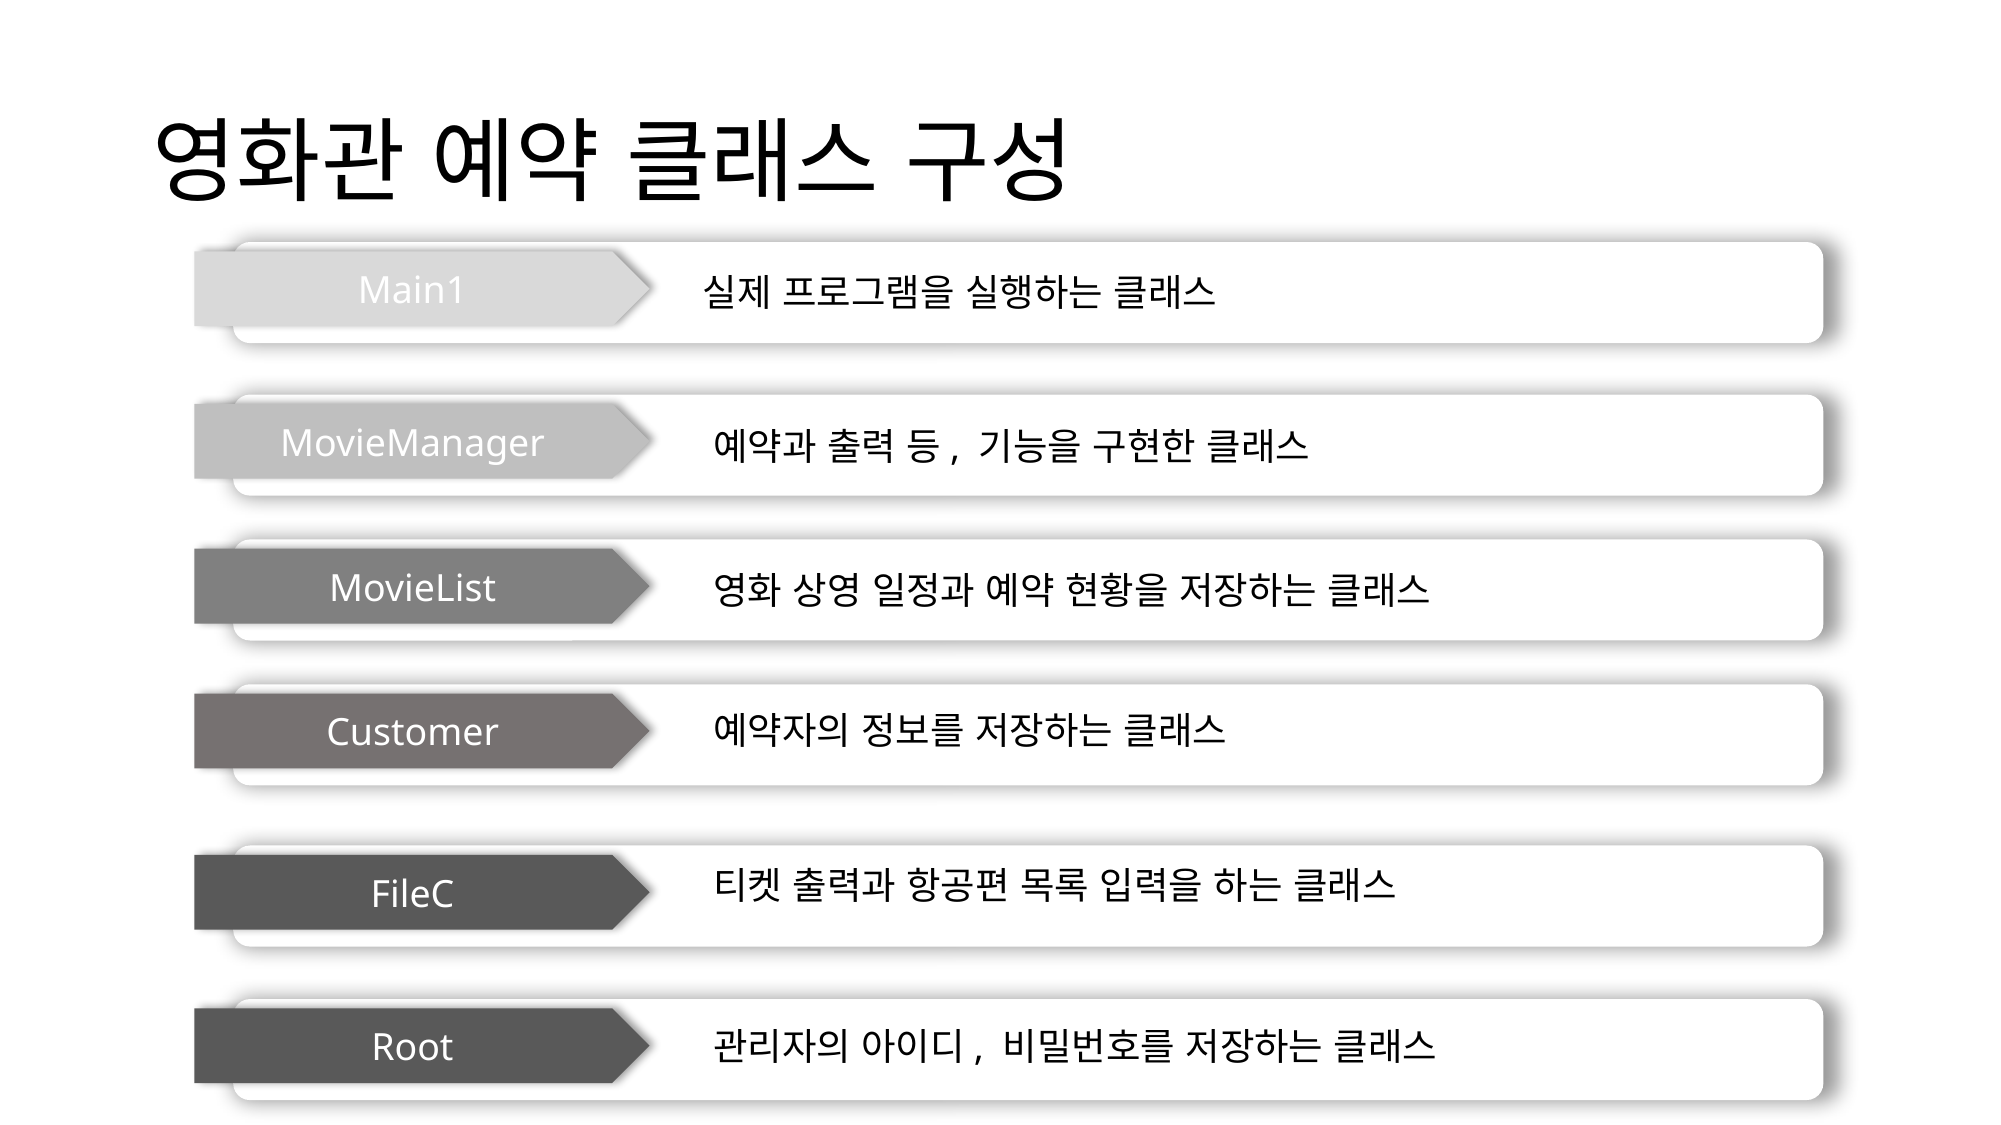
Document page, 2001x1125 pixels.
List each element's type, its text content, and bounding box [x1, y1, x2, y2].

text_box Customer [193, 692, 652, 770]
text_box [233, 538, 1825, 642]
text_box Main1 [193, 250, 652, 328]
text_box 티켓 출력과 항공편 목록 입력을 하는 클래스 [698, 854, 1799, 915]
text_box 관리자의 아이디, 비밀번호를 저장하는 클래스 [698, 1015, 1799, 1076]
text_box [233, 393, 1825, 497]
title 영화관 예약 클래스 구성 [137, 55, 1863, 274]
text_box 예약과 출력 등, 기능을 구현한 클래스 [698, 415, 1425, 476]
text_box [233, 998, 1825, 1102]
text_box 예약자의 정보를 저장하는 클래스 [698, 699, 1425, 760]
text_box 영화 상영 일정과 예약 현황을 저장하는 클래스 [698, 559, 1627, 620]
text_box MovieManager [193, 402, 652, 480]
text_box [232, 844, 1825, 948]
text_box Root [193, 1007, 652, 1085]
text_box MovieList [193, 547, 652, 625]
text_box [233, 240, 1825, 345]
text_box FileC [193, 853, 652, 931]
text_box 실제 프로그램을 실행하는 클래스 [688, 261, 1296, 322]
text_box [233, 683, 1825, 787]
